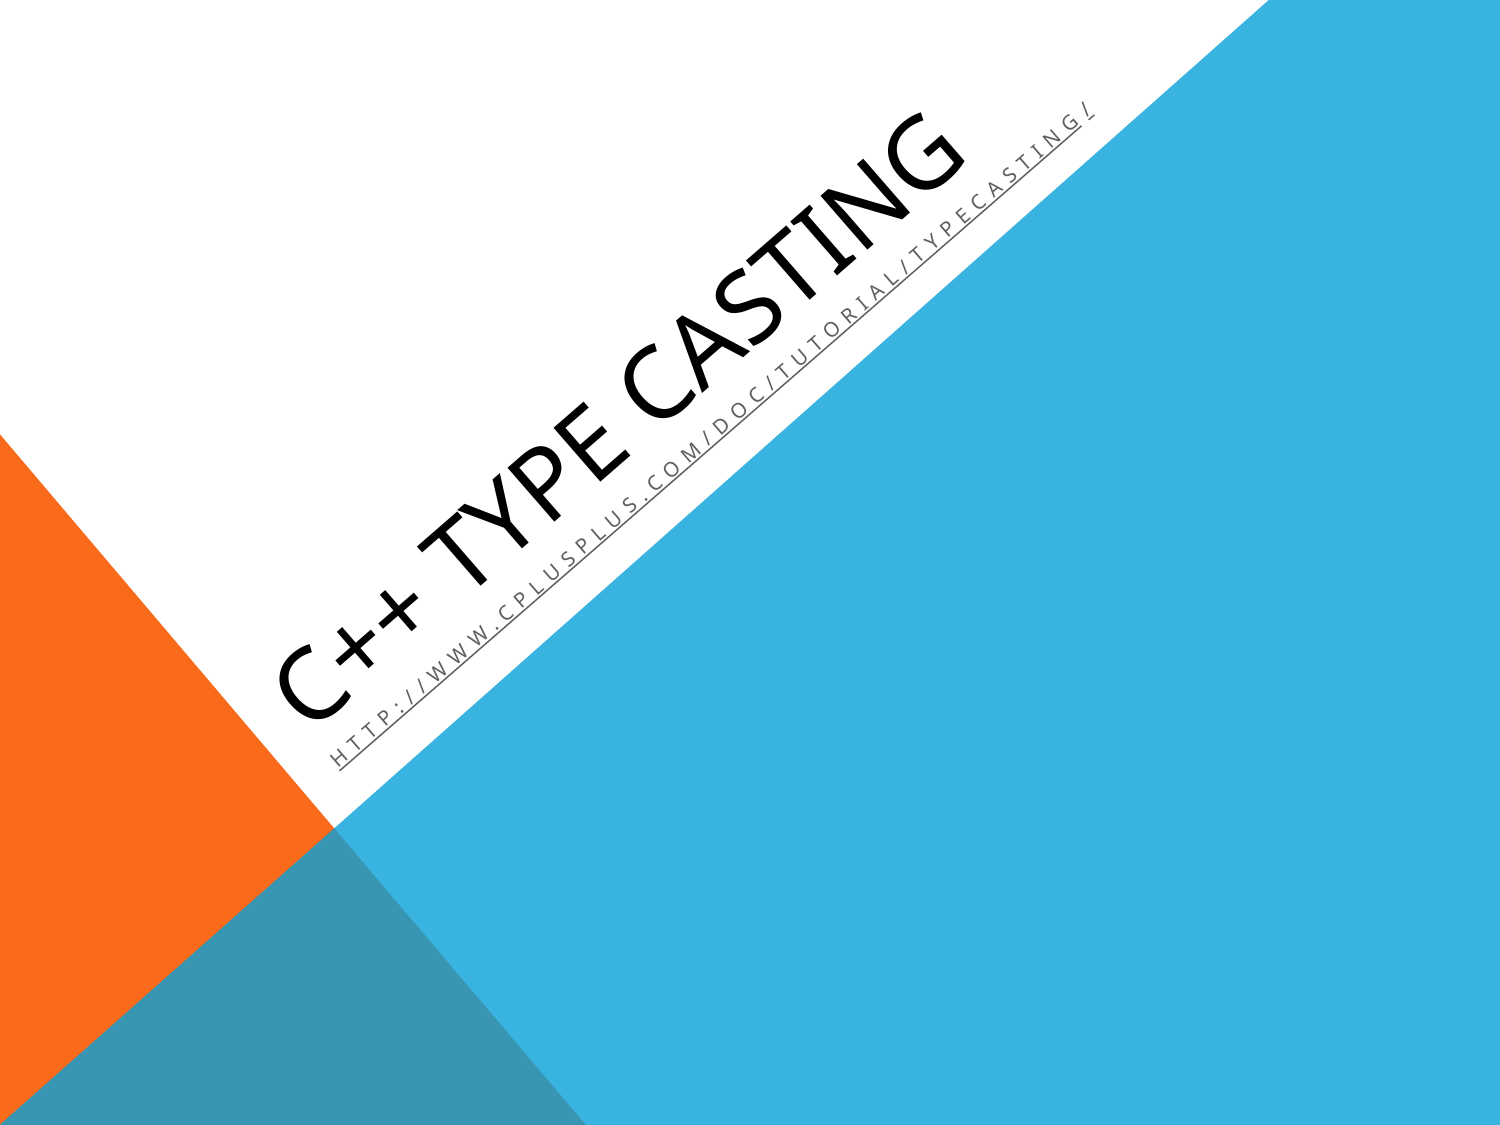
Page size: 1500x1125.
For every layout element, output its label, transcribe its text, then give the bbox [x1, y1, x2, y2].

title C++ type casting [182, 4, 1012, 761]
subtitle http://www.cplusplus.com/doc/tutorial/typecasting/ [312, 61, 1154, 804]
